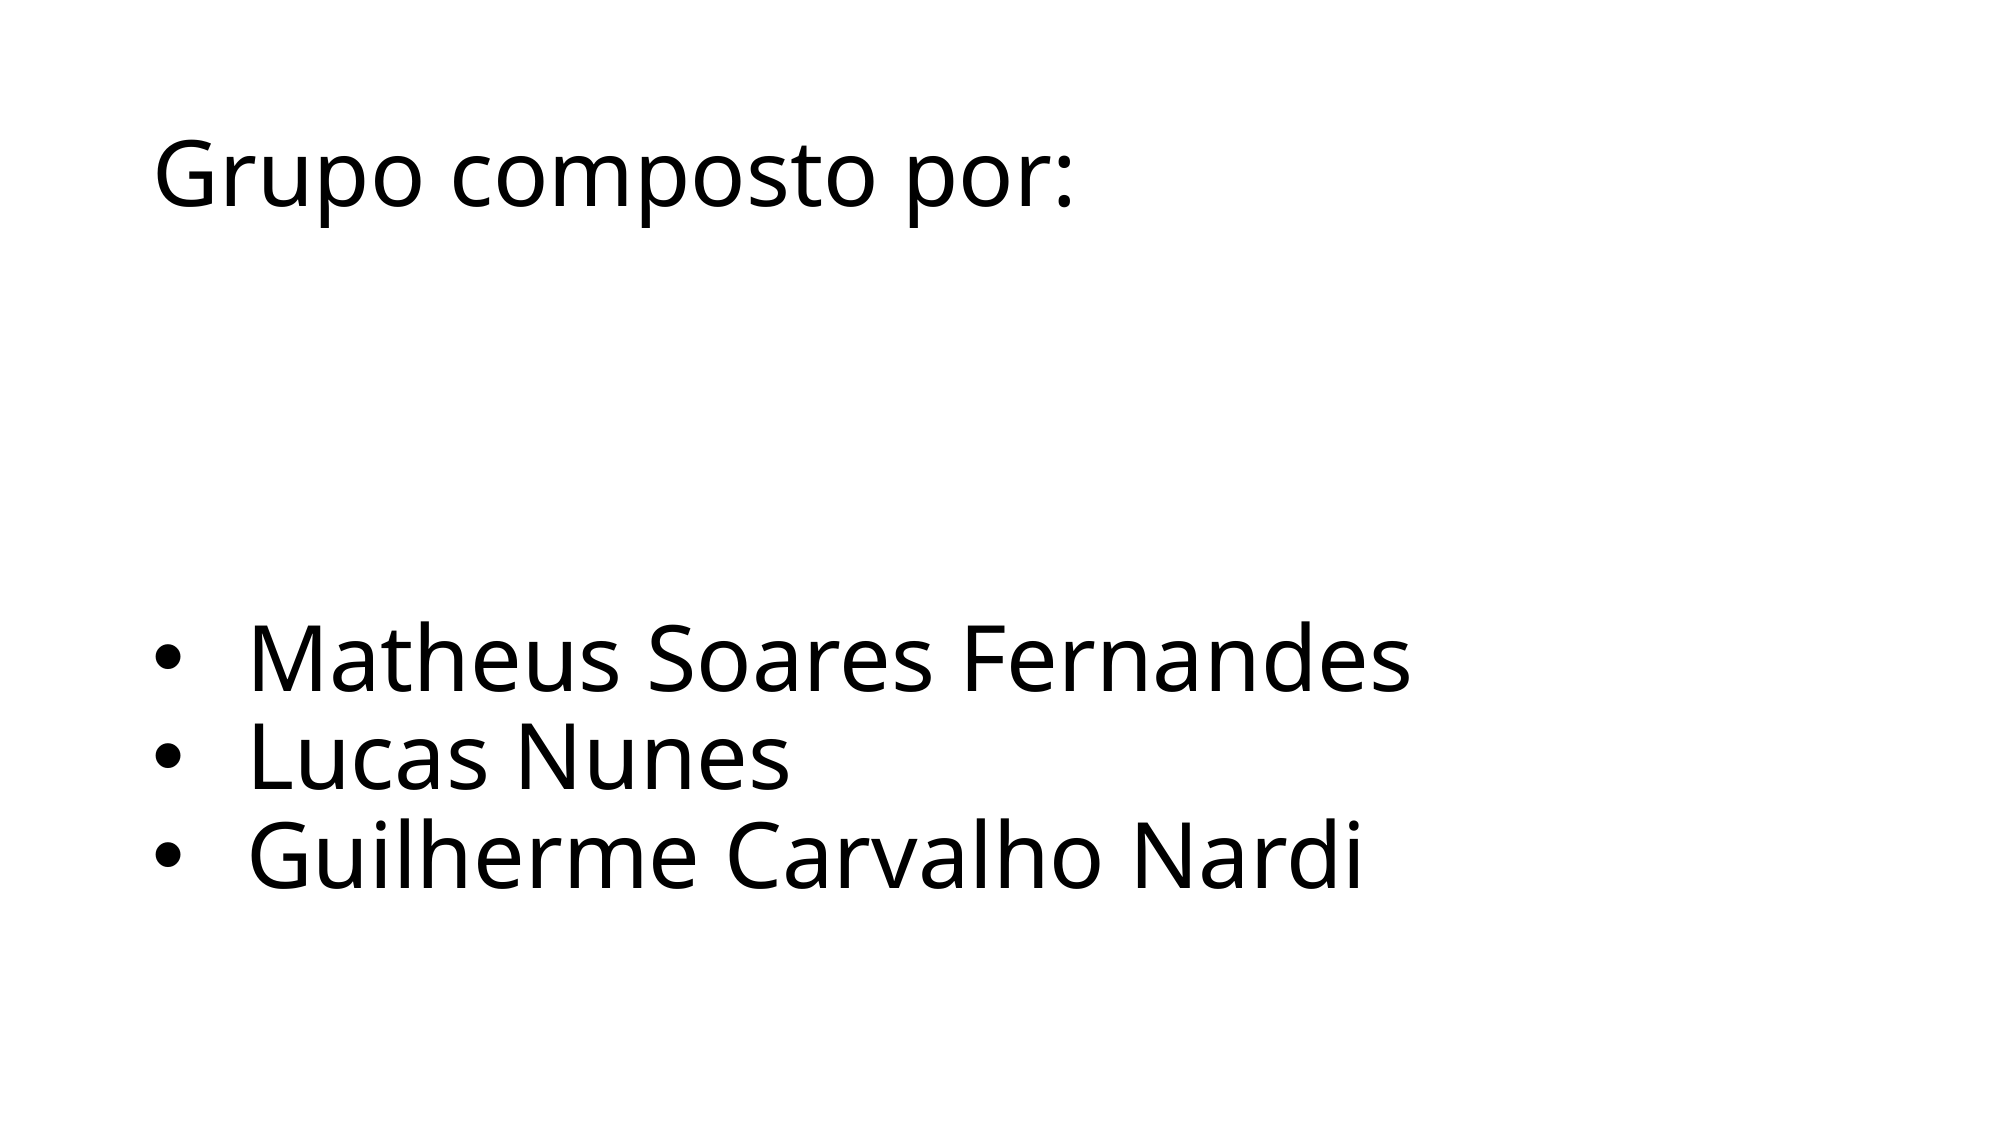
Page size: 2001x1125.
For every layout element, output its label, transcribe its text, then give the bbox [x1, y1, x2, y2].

title Grupo composto por: [137, 68, 1863, 286]
text_box Matheus Soares Fernandes Lucas Nunes Guilherme Carvalho Nardi [137, 604, 1863, 1055]
